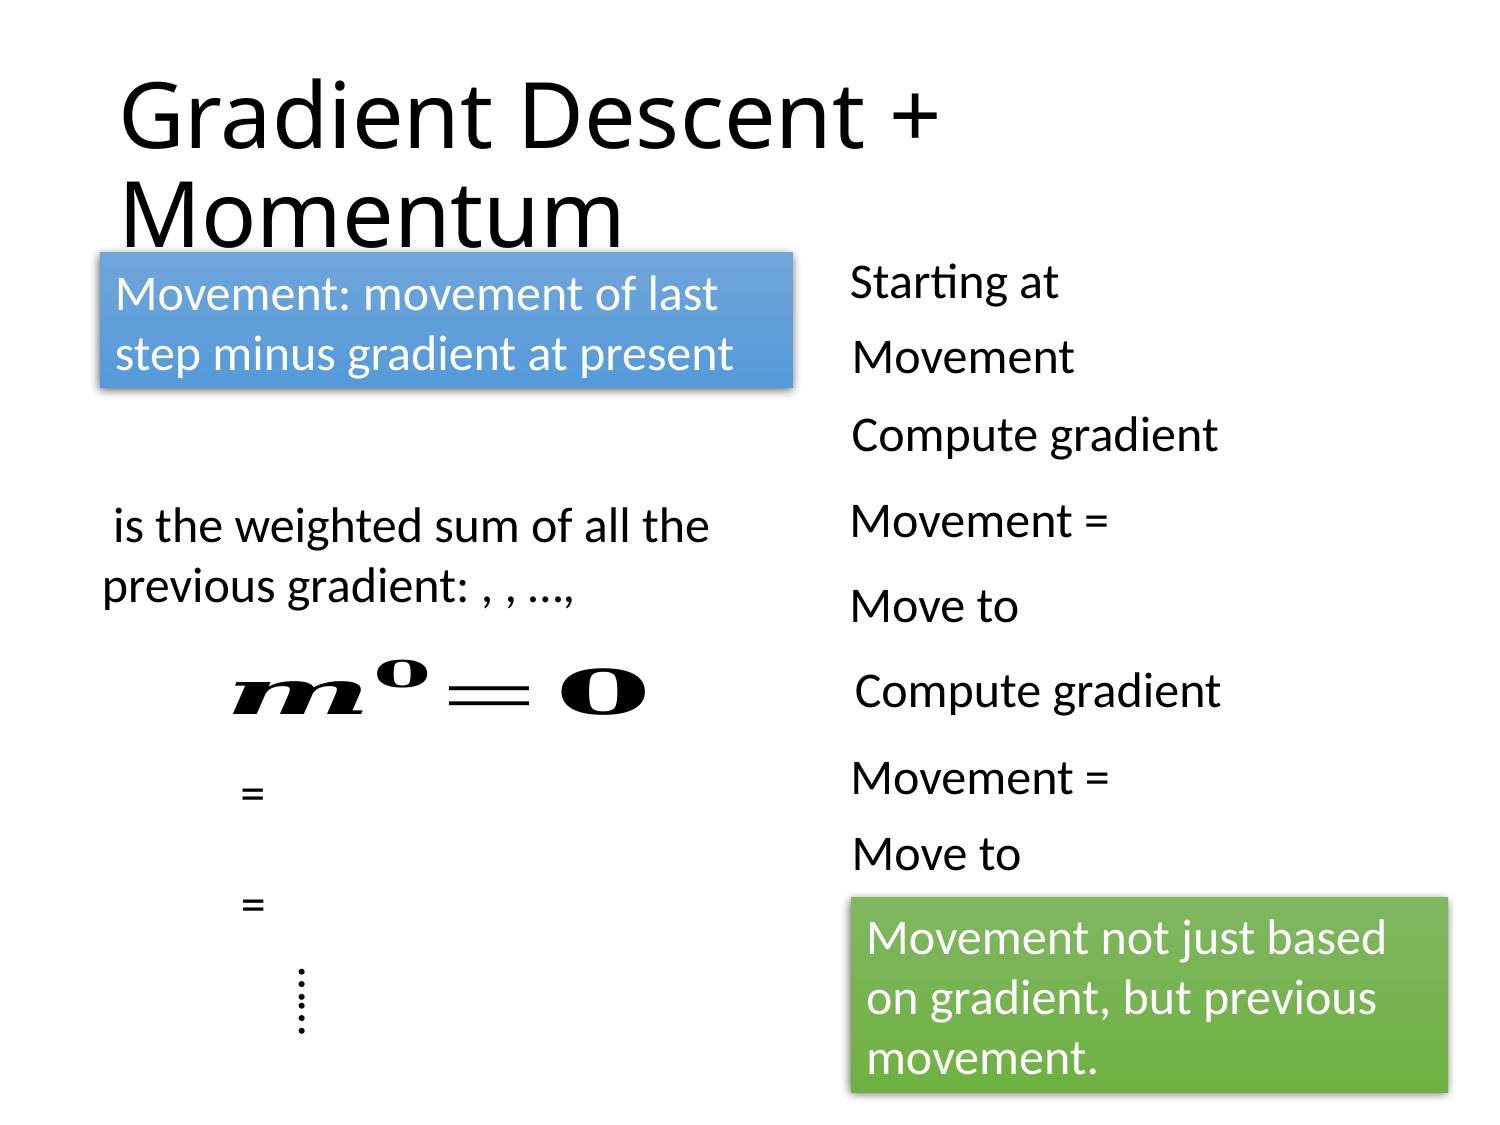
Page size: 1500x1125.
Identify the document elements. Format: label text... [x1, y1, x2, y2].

text_box …… [281, 952, 357, 1084]
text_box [834, 240, 1500, 1095]
title Gradient Descent + Momentum [103, 59, 1397, 278]
text_box Movement: movement of last step minus gradient at present [99, 252, 793, 388]
